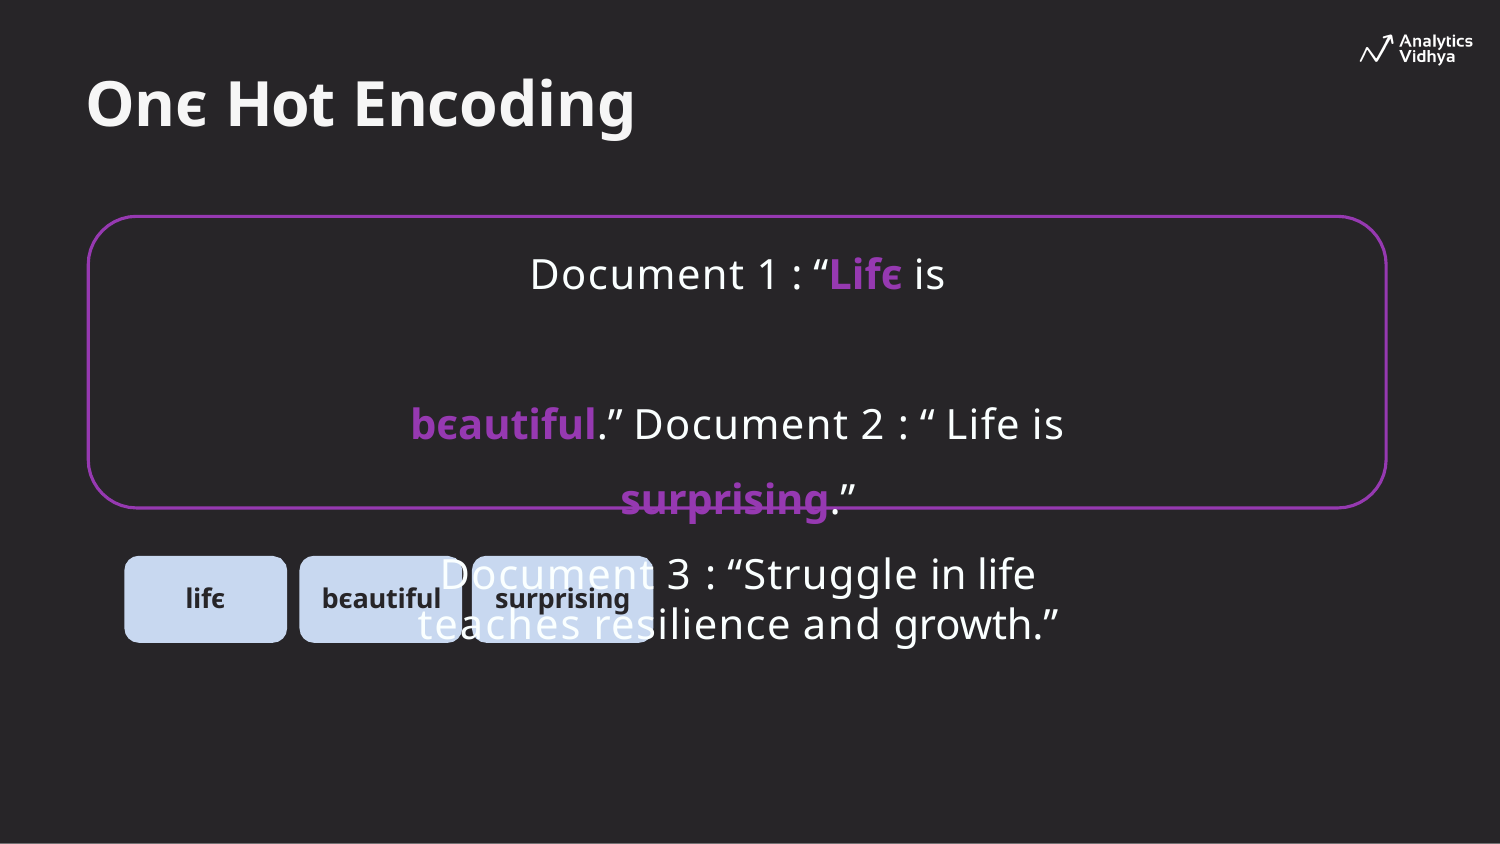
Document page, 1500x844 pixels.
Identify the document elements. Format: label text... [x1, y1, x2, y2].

text_box Document 1 : “Lifє is bєautiful.” Document 2 : “ Life is surprising.” Document 3 : “Struggle in life teaches resilience and growth.” [135, 220, 1339, 648]
picture [1355, 32, 1477, 68]
text_box [124, 556, 135, 643]
title Onє Hot Encoding [70, 61, 793, 205]
text_box [88, 216, 1387, 508]
